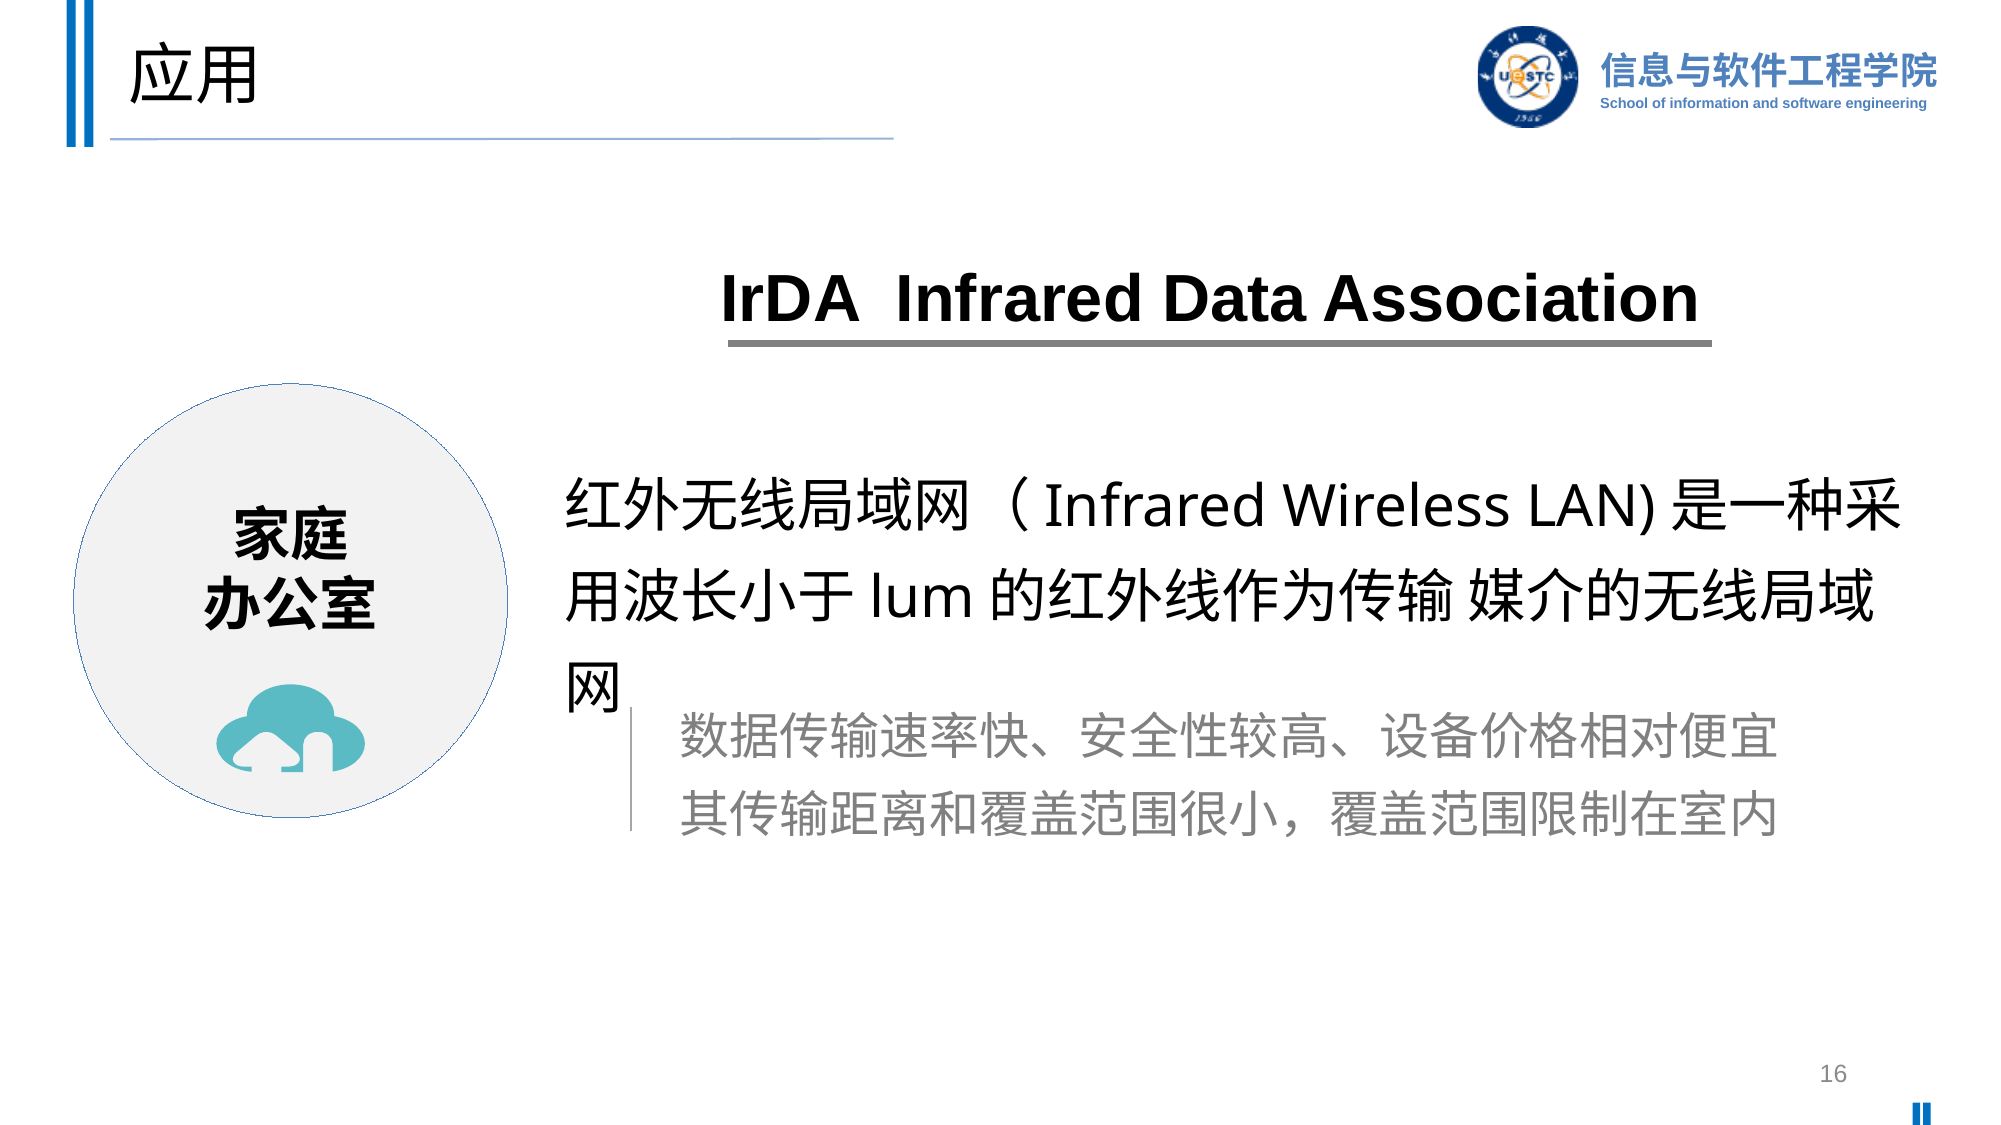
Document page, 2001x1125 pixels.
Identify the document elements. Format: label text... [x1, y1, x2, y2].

slide_number 16 [1412, 1042, 1863, 1103]
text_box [73, 383, 508, 818]
list IrDA Infrared Data Association [646, 223, 1776, 328]
text_box 红外无线局域网（Infrared Wireless LAN)是一种采用波长小于lum的红外线作为传输 媒介的无线局域网 [549, 440, 1934, 728]
text_box 数据传输速率快、安全性较高、设备价格相对便宜 其传输距离和覆盖范围很小，覆盖范围限制在室内 [549, 679, 1909, 851]
title 应用 [113, 10, 1839, 143]
